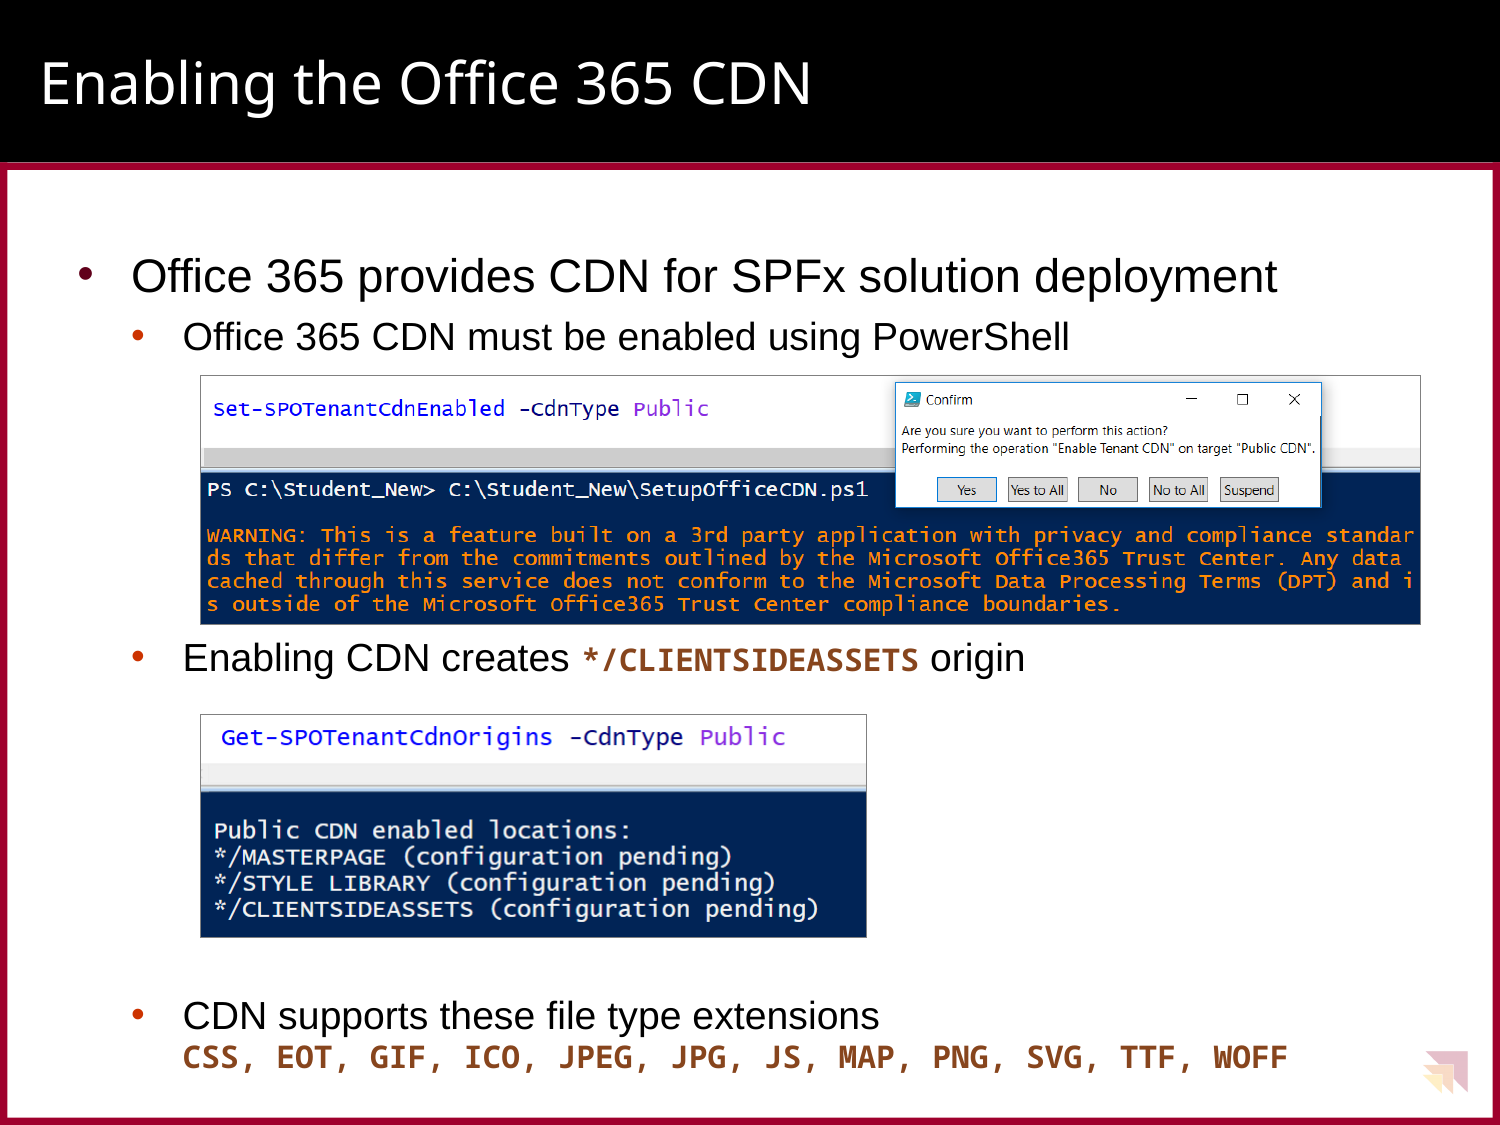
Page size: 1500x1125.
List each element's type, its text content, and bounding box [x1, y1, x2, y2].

list Office 365 provides CDN for SPFx solution deployment Office 365 CDN must be enabled using PowerShell Enabling CDN creates */CLIENTSIDEASSETS origin CDN supports these file type extensions CSS, EOT, GIF, ICO, JPEG, JPG, JS, MAP, PNG, SVG, TTF, WOFF [62, 237, 1438, 1088]
picture [199, 714, 867, 938]
picture [199, 374, 1422, 626]
title Enabling the Office 365 CDN [24, 12, 1438, 150]
